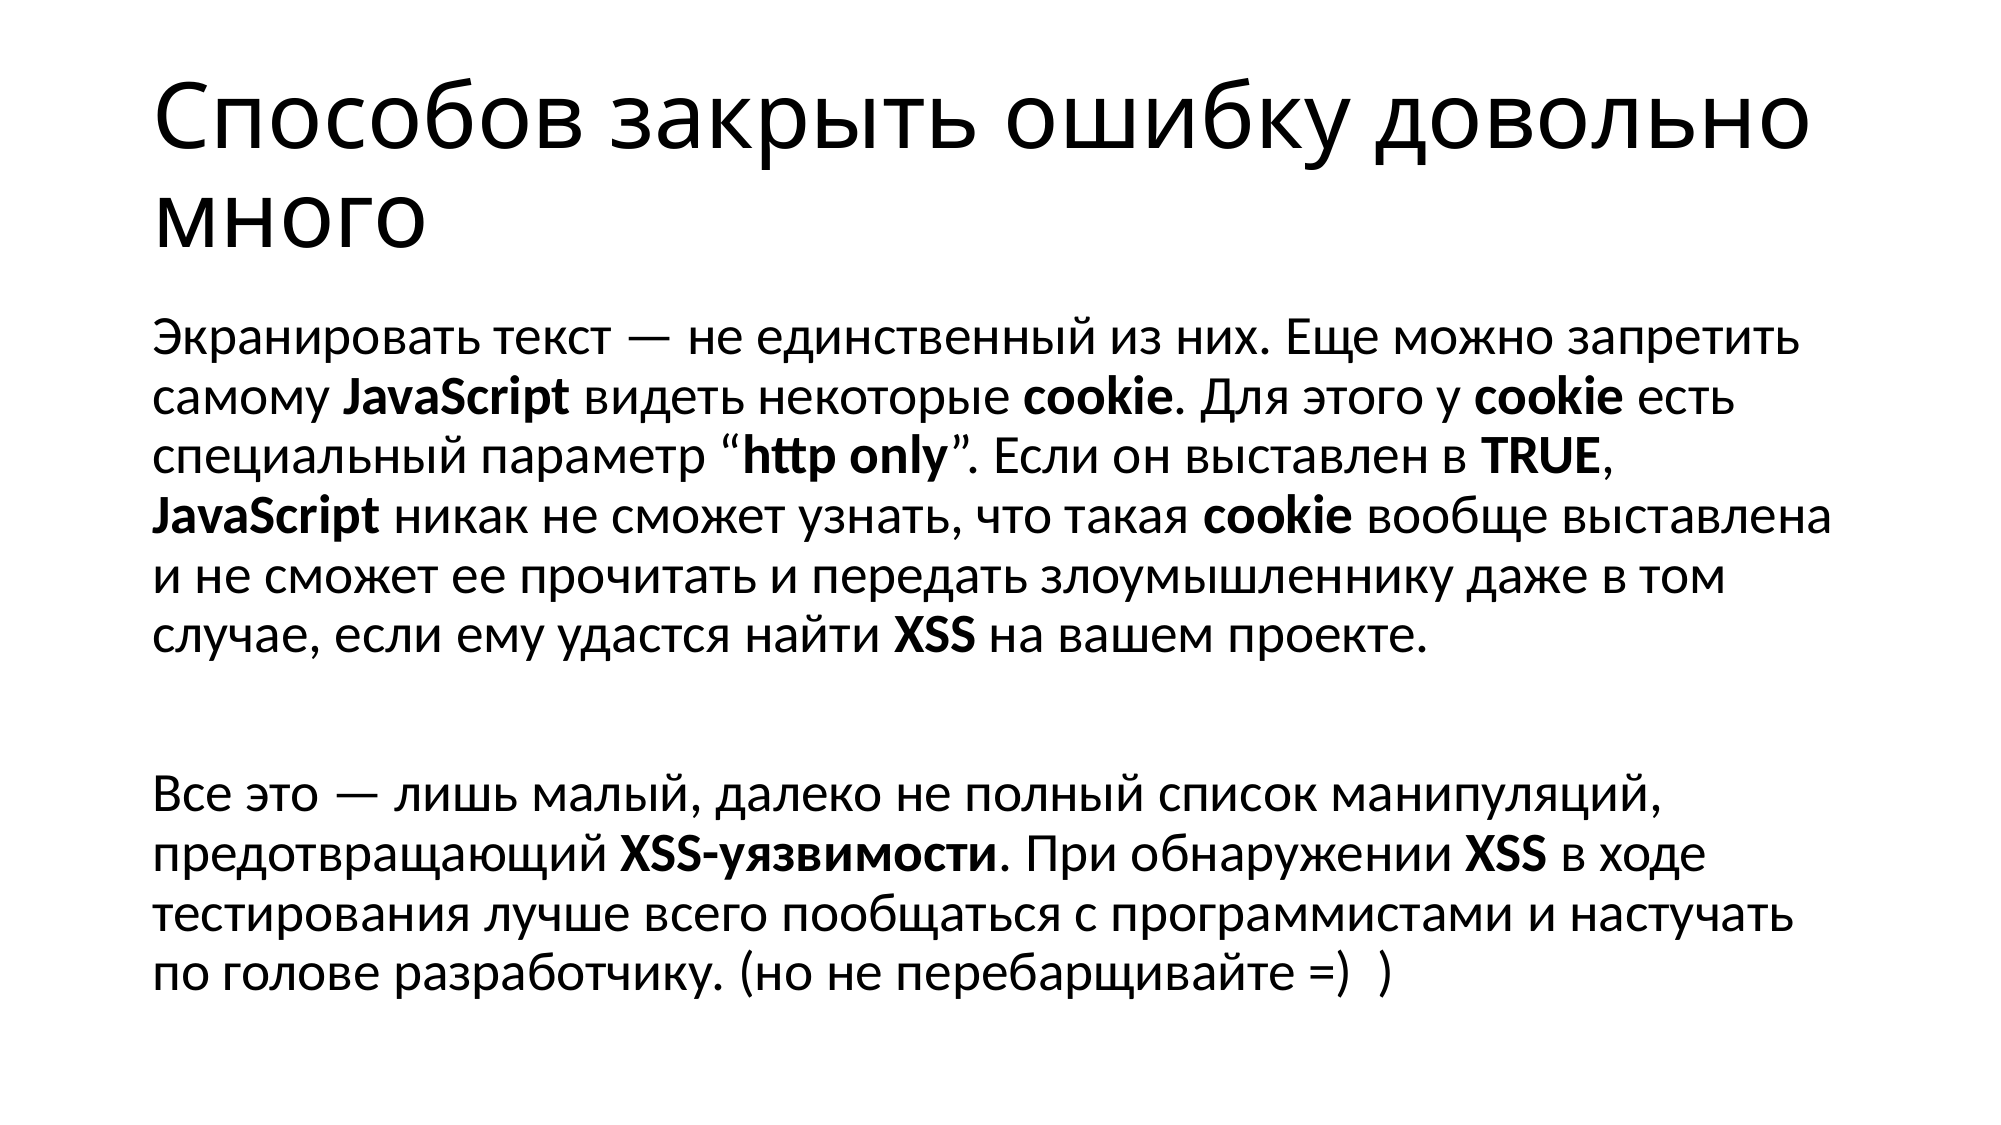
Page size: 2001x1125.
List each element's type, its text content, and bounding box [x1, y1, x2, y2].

title Способов закрыть ошибку довольно много [137, 59, 1863, 278]
list Экранировать текст — не единственный из них. Еще можно запретить самому JavaScript видеть некоторые cookie. Для этого у cookie есть специальный параметр “http only”. Если он выставлен в TRUE, JavaScript никак не сможет узнать, что такая cookie вообще выставлена и не сможет ее прочитать и передать злоумышленнику даже в том случае, если ему удастся найти XSS на вашем проекте. Все это — лишь малый, далеко не полный список манипуляций, предотвращающий XSS-уязвимости. При обнаружении XSS в ходе тестирования лучше всего пообщаться с программистами и настучать по голове разработчику. (но не перебарщивайте =) ) [137, 299, 1863, 1014]
